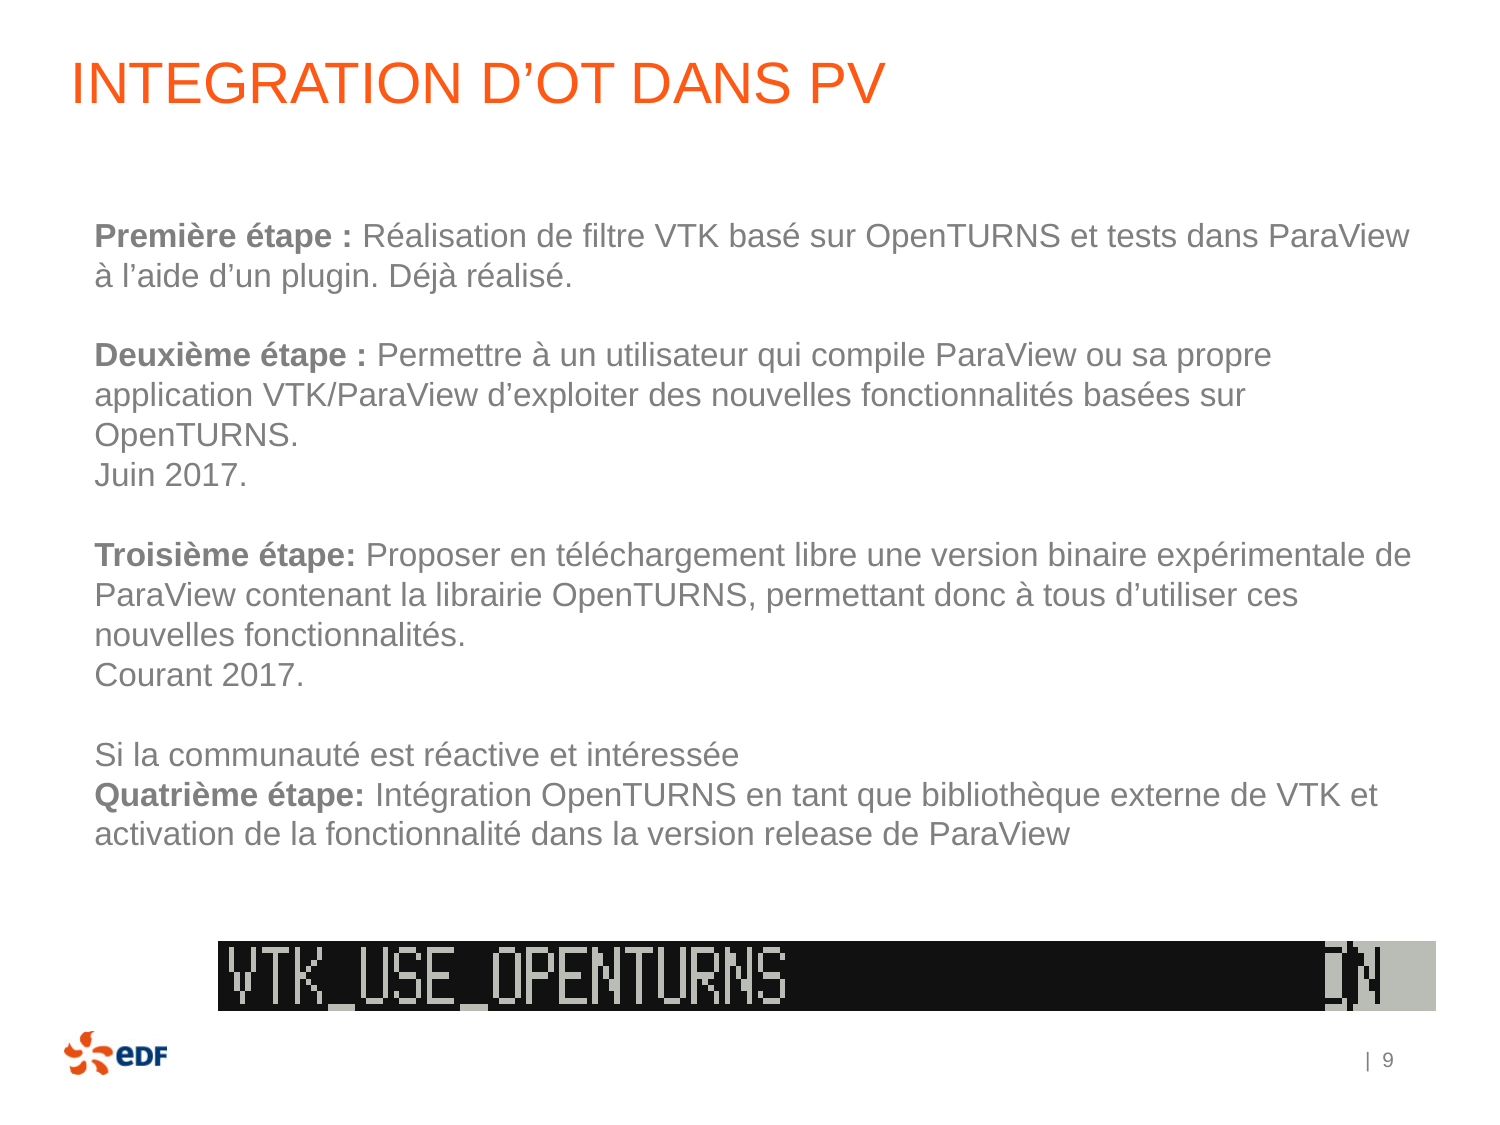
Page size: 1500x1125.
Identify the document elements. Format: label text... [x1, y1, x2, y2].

picture [218, 941, 1436, 1011]
title INTEGRATION D’OT DANS PV [64, 45, 1436, 185]
list Première étape : Réalisation de filtre VTK basé sur OpenTURNS et tests dans ParaView à l’aide d’un plugin. Déjà réalisé. Deuxième étape : Permettre à un utilisateur qui compile ParaView ou sa propre application VTK/ParaView d’exploiter des nouvelles fonctionnalités basées sur OpenTURNS. Juin 2017. Troisième étape: Proposer en téléchargement libre une version binaire expérimentale de ParaView contenant la librairie OpenTURNS, permettant donc à tous d’utiliser ces nouvelles fonctionnalités. Courant 2017. Si la communauté est réactive et intéressée Quatrième étape: Intégration OpenTURNS en tant que bibliothèque externe de VTK et activation de la fonctionnalité dans la version release de ParaView [70, 213, 1436, 1010]
picture [64, 1031, 167, 1075]
